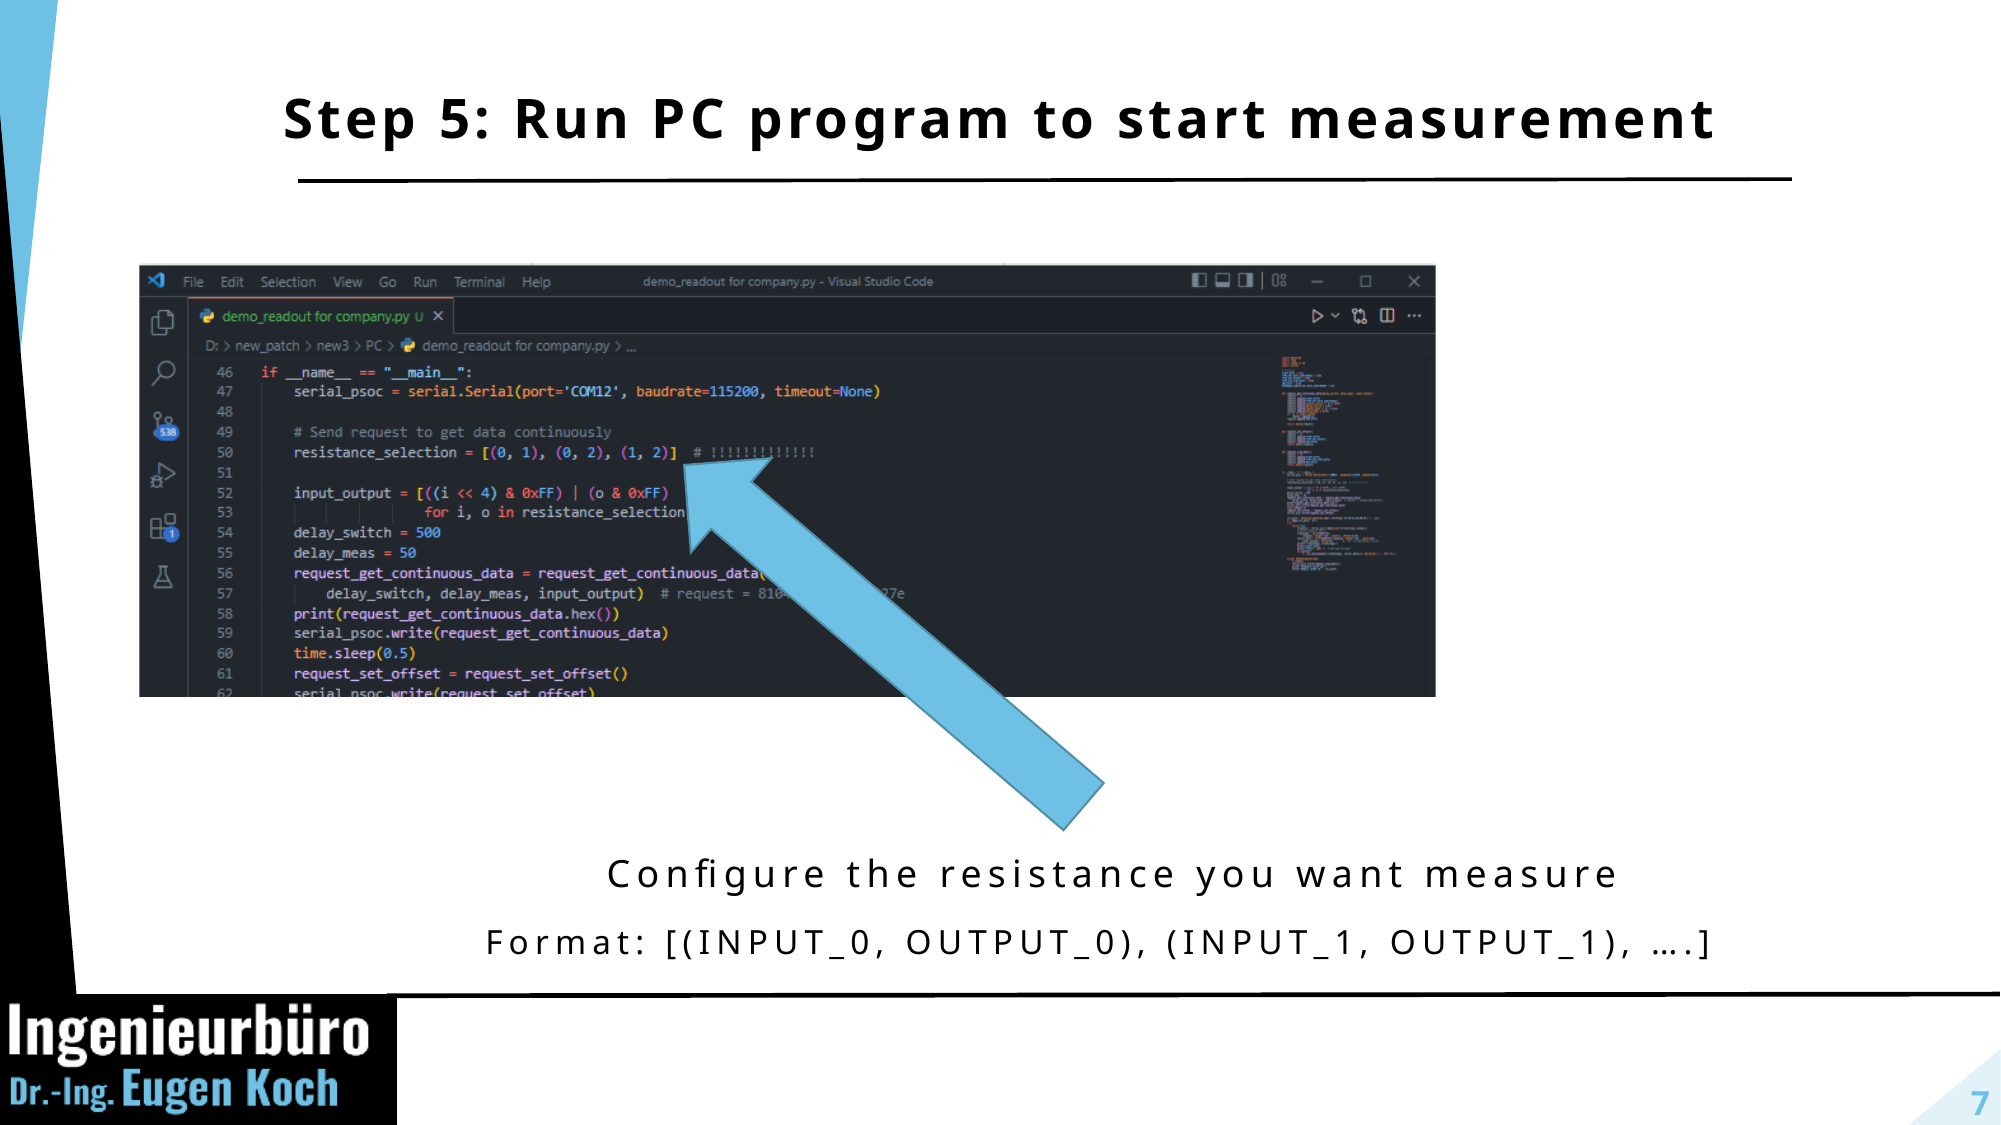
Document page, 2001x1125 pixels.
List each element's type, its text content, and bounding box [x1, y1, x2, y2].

text_box [906, 697, 1106, 832]
title Step 5: Run PC program to start measurement [253, 59, 1747, 182]
text_box Format: [(INPUT_0, OUTPUT_0), (INPUT_1, OUTPUT_1), ….] [470, 914, 1728, 969]
picture [1, 995, 396, 1124]
picture [139, 263, 1436, 697]
text_box Configure the resistance you want measure [591, 842, 1633, 902]
